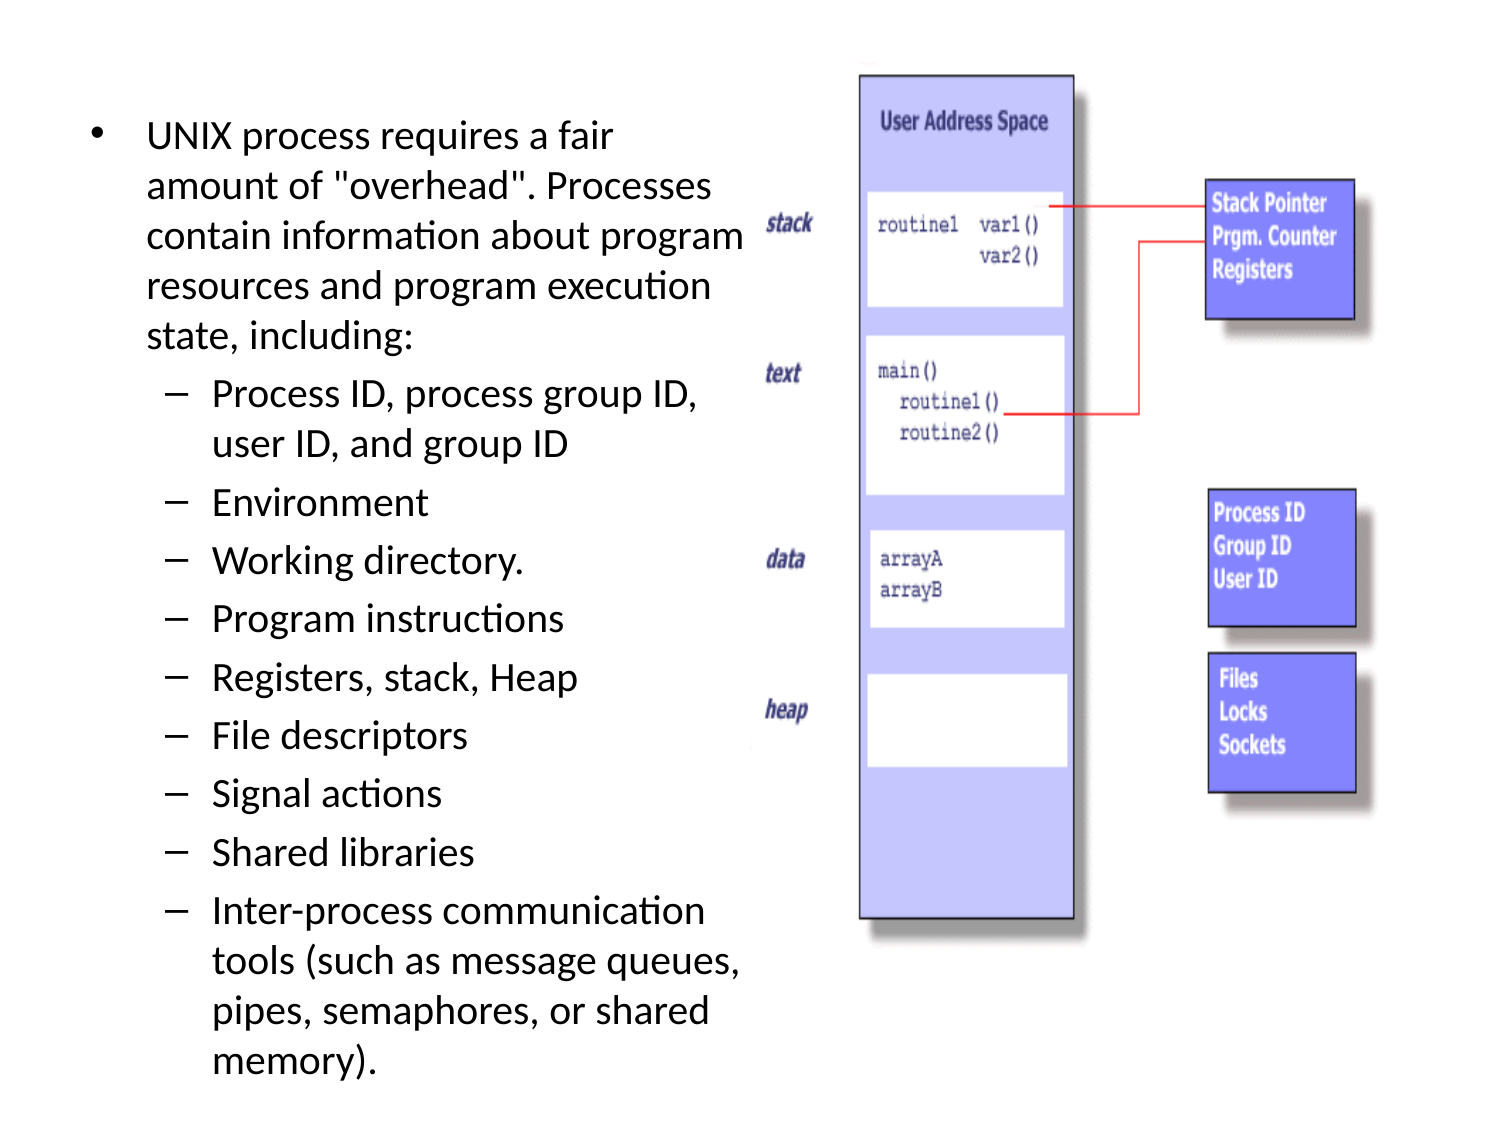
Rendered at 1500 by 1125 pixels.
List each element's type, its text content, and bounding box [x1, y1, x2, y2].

picture [749, 62, 1388, 960]
list UNIX process requires a fair amount of "overhead". Processes contain information about program resources and program execution state, including: Process ID, process group ID, user ID, and group ID Environment Working directory. Program instructions Registers, stack, Heap File descriptors Signal actions Shared libraries Inter-process communication tools (such as message queues, pipes, semaphores, or shared memory). [75, 99, 763, 1063]
